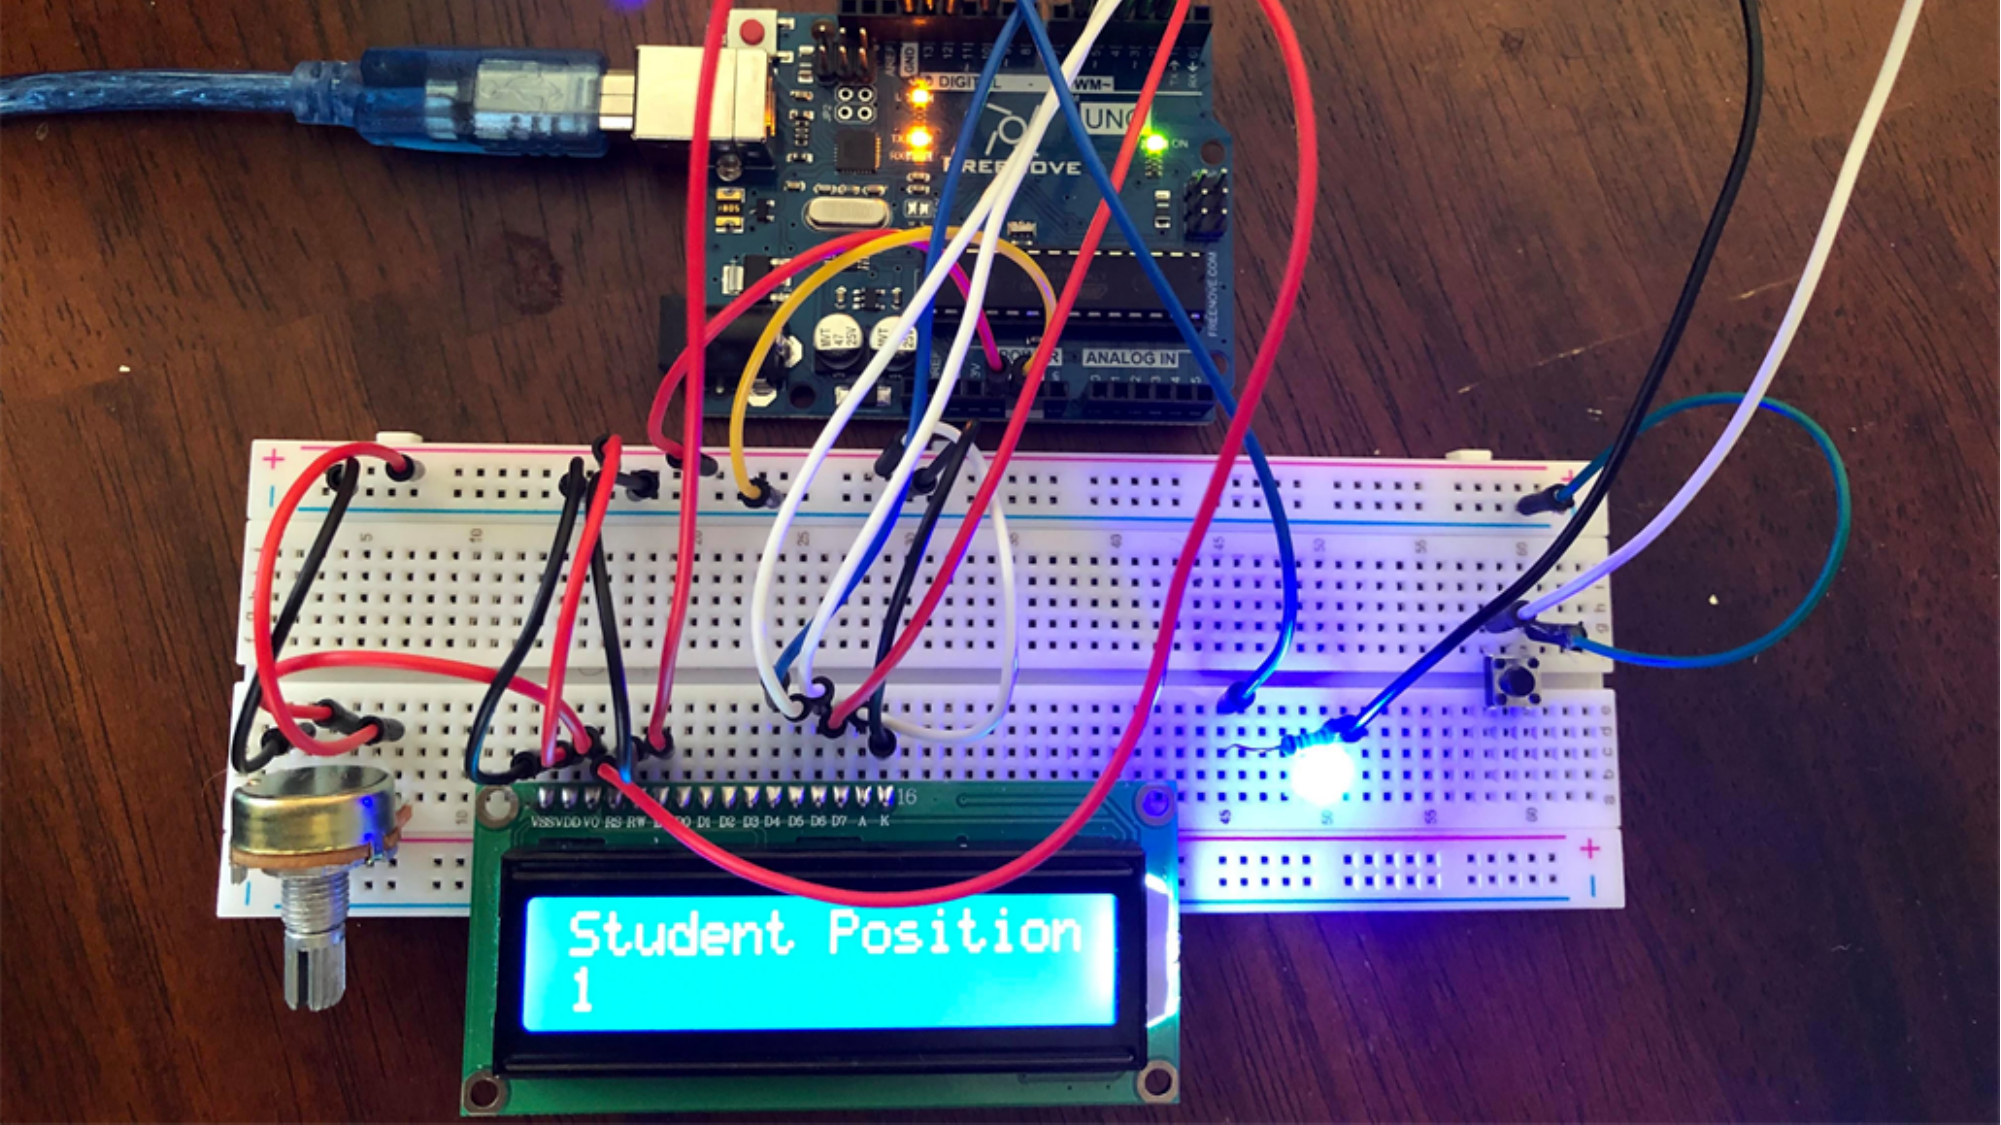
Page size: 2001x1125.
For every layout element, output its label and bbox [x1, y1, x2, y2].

list [0, 0, 2000, 1125]
